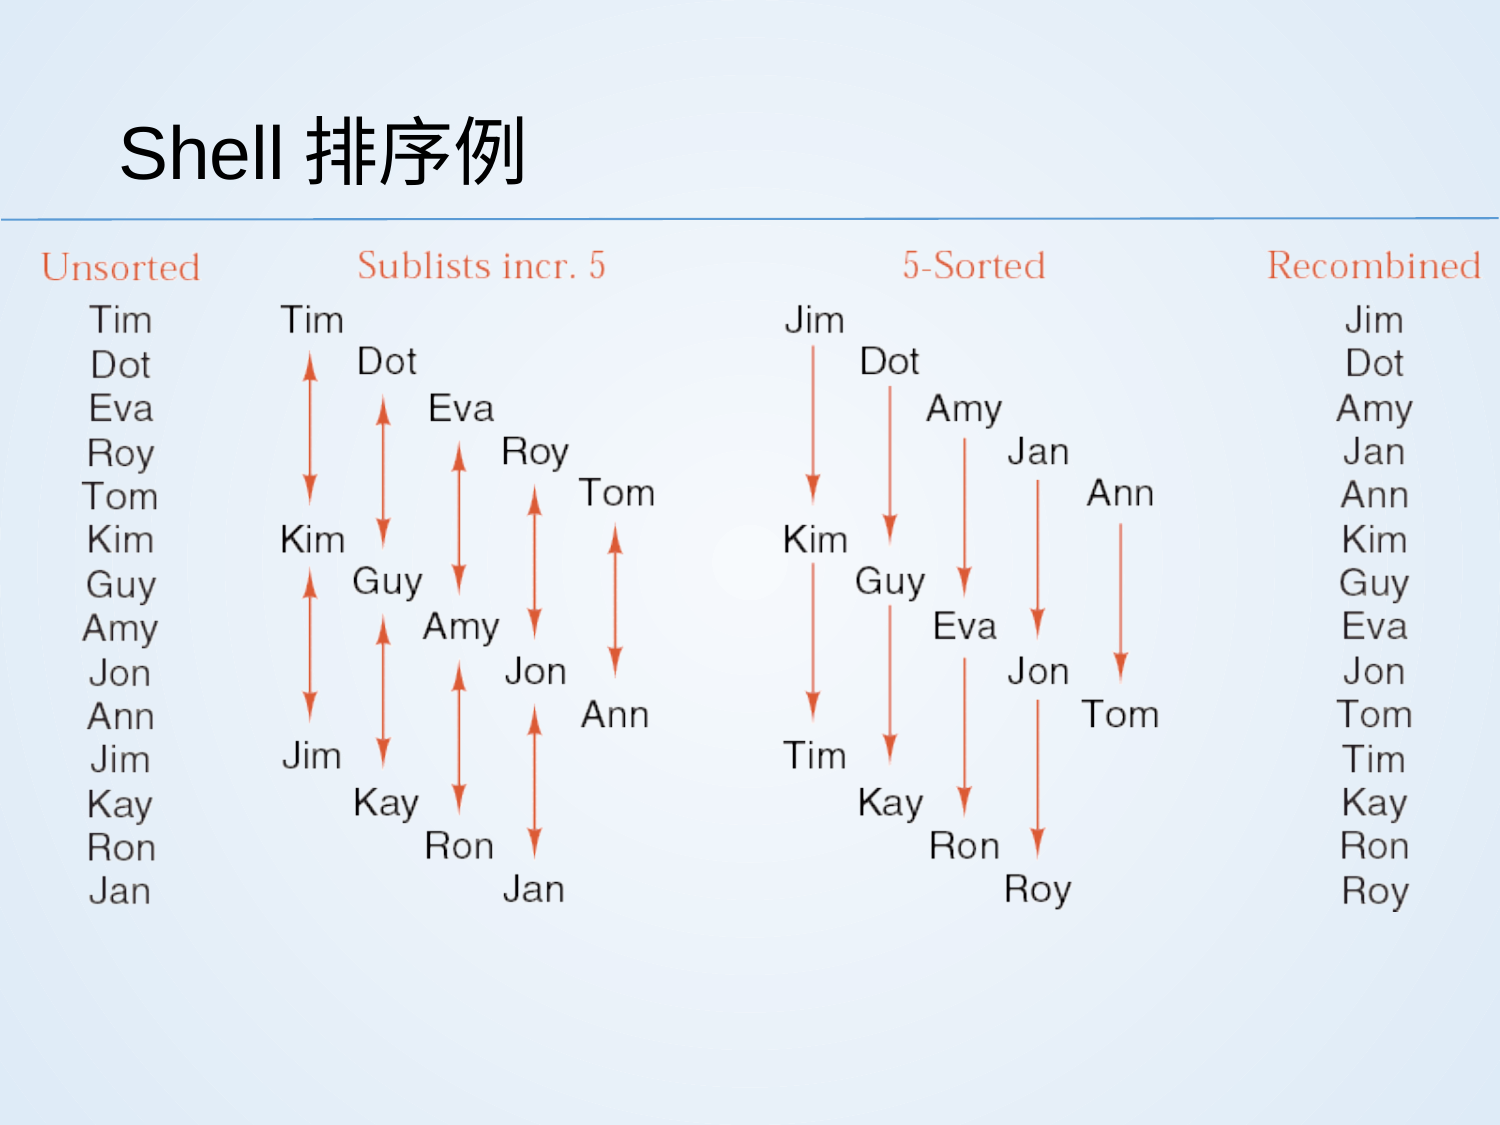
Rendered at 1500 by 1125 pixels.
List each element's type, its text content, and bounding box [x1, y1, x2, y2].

picture [37, 249, 1485, 912]
title Shell排序例 [103, 59, 1397, 223]
